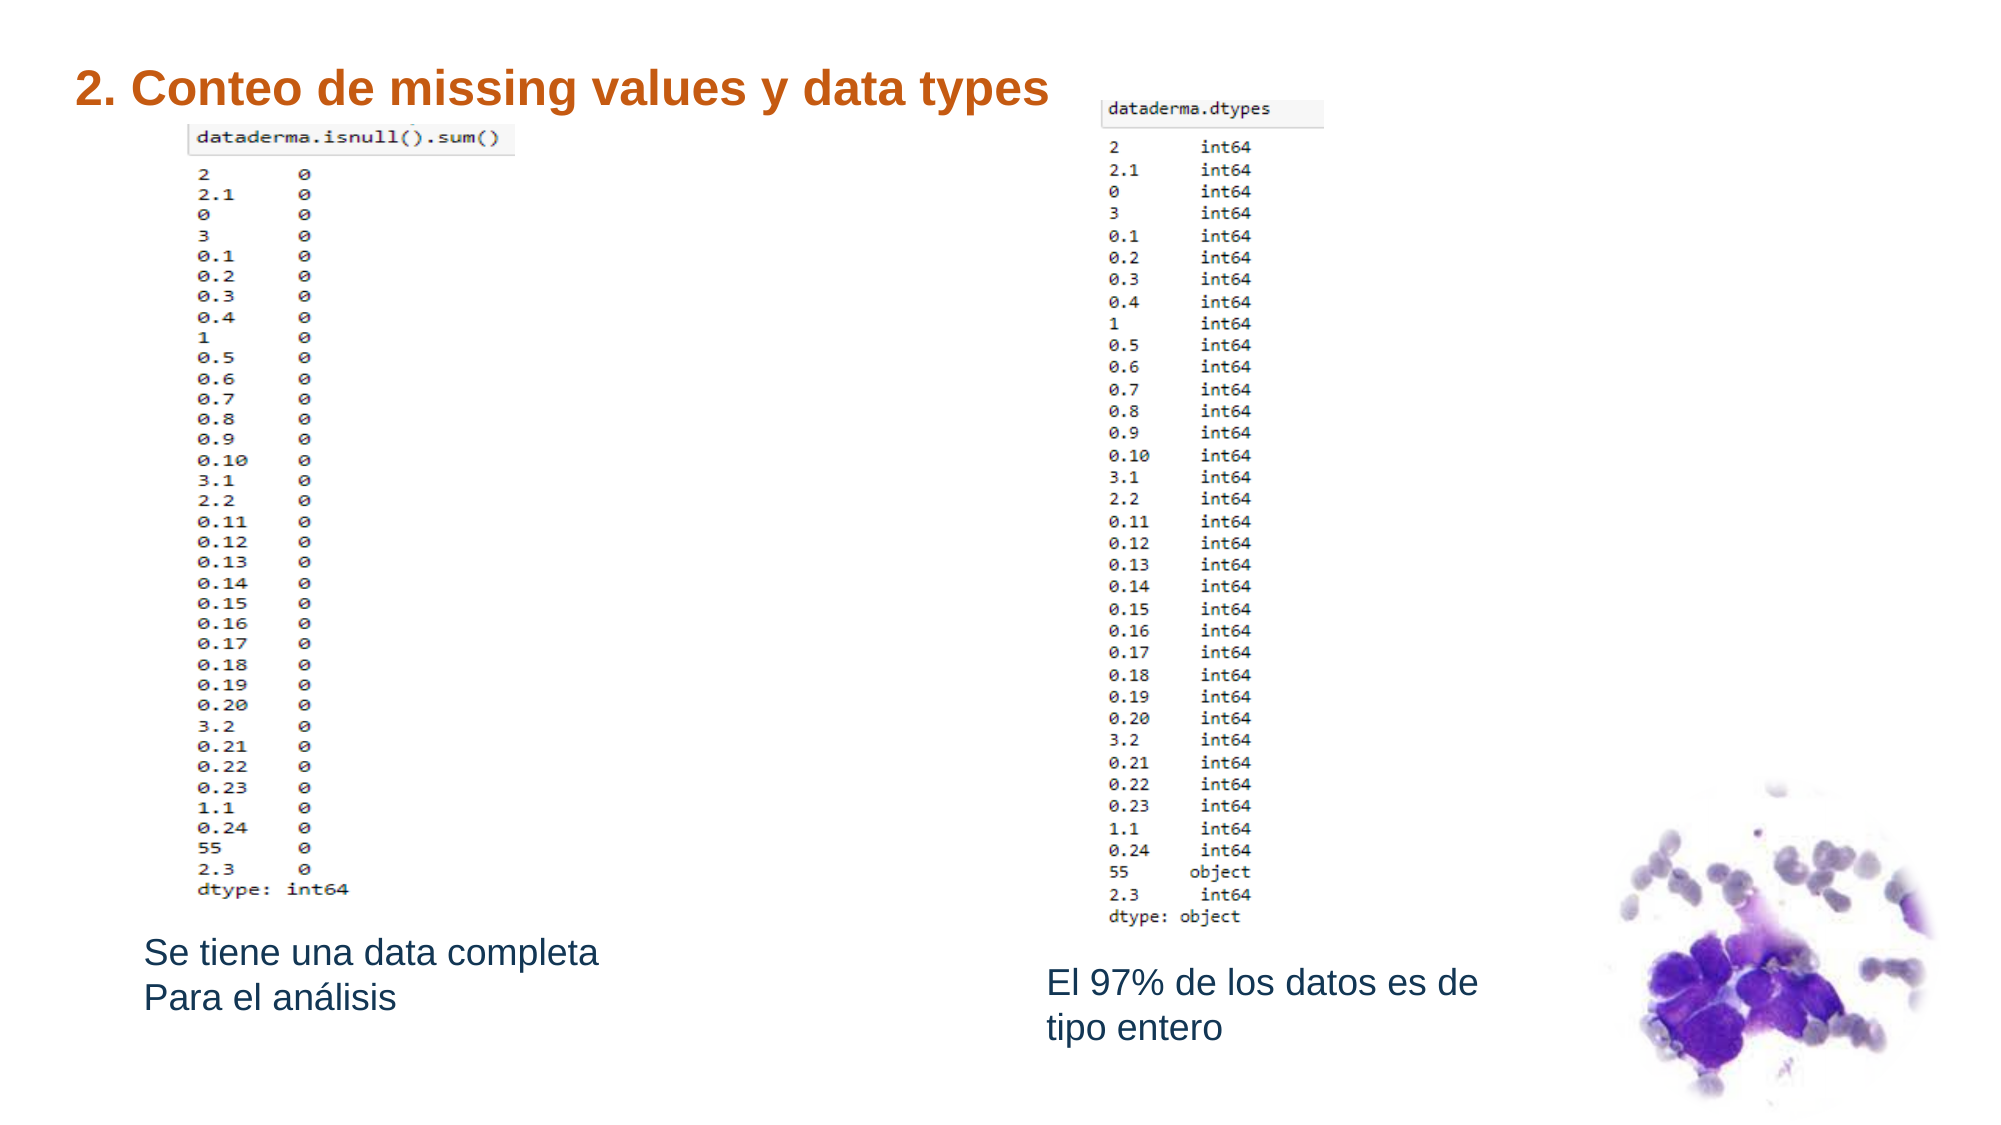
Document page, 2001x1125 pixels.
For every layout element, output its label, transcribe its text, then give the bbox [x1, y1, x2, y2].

picture [175, 124, 515, 919]
text_box El 97% de los datos es de tipo entero [1031, 950, 1534, 1056]
picture [1091, 100, 1324, 951]
text_box 2. Conteo de missing values y data types [60, 48, 1102, 124]
picture [1591, 773, 1943, 1125]
text_box Se tiene una data completa Para el análisis [128, 920, 632, 1026]
